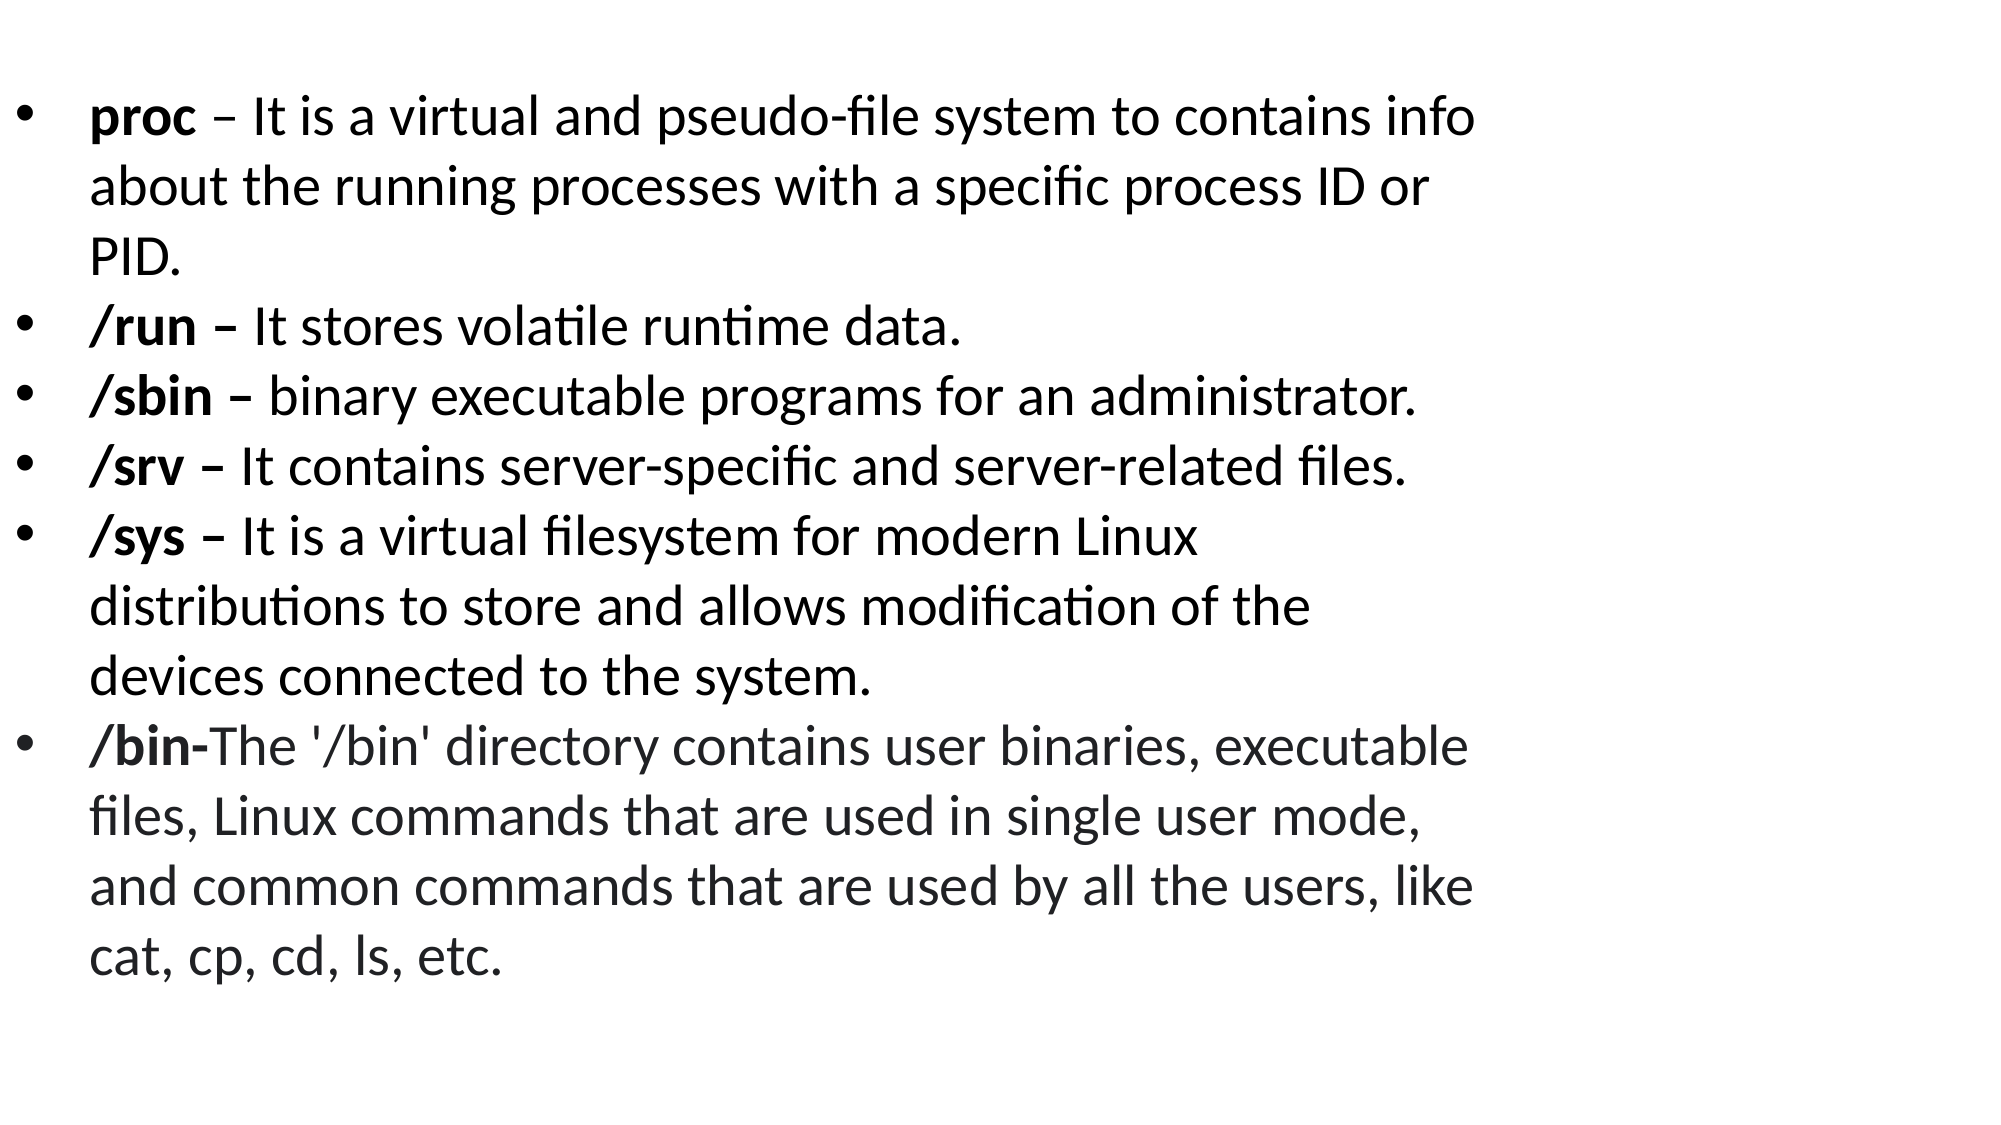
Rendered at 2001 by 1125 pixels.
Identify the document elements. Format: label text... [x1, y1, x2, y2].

text_box proc – It is a virtual and pseudo-file system to contains info about the running processes with a specific process ID or PID. /run – It stores volatile runtime data. /sbin – binary executable programs for an administrator. /srv – It contains server-specific and server-related files. /sys – It is a virtual filesystem for modern Linux distributions to store and allows modification of the devices connected to the system. /bin-The '/bin' directory contains user binaries, executable files, Linux commands that are used in single user mode, and common commands that are used by all the users, like cat, cp, cd, ls, etc. [0, 0, 1494, 995]
